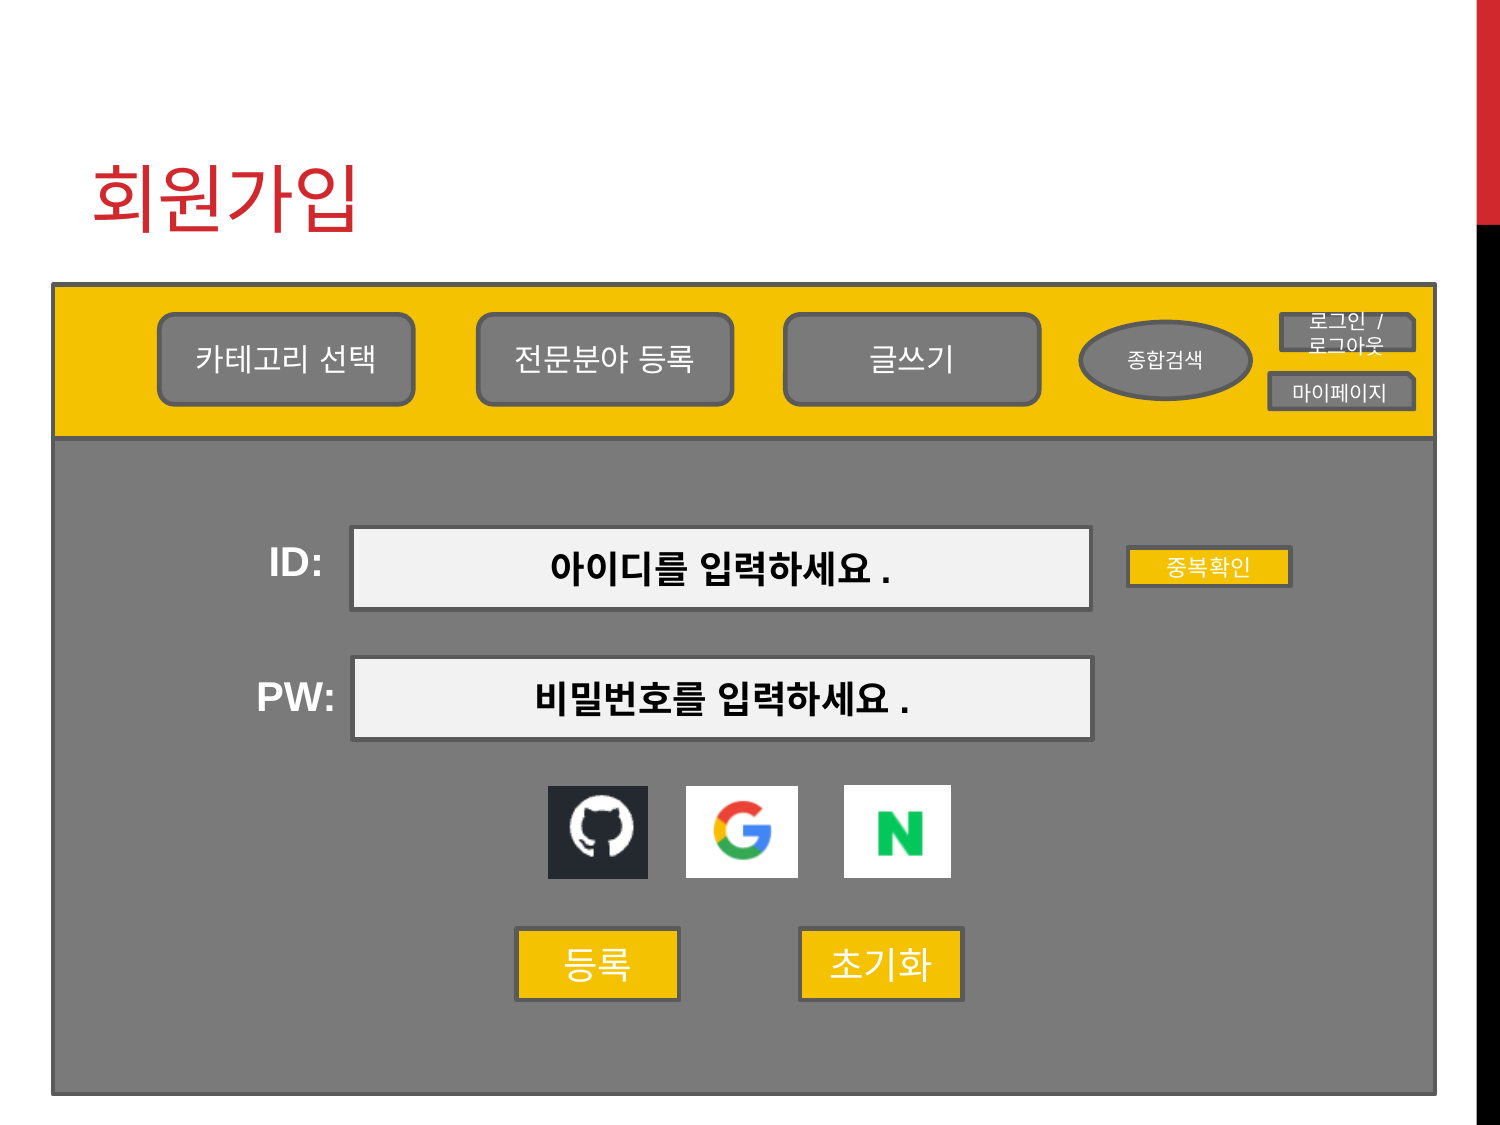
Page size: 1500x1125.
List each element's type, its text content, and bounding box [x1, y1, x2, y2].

title 회원가입 [75, 25, 1025, 250]
text_box 초기화 [798, 926, 965, 1002]
text_box 비밀번호를 입력하세요. [350, 655, 1095, 742]
text_box 글쓰기 [782, 312, 1042, 407]
text_box 등록 [514, 926, 681, 1002]
text_box 종합검색 [1078, 319, 1253, 402]
text_box 카테고리 선택 [156, 312, 416, 407]
picture [843, 784, 952, 878]
text_box ID: [253, 527, 358, 592]
text_box 전문분야 등록 [475, 312, 735, 407]
text_box PW: [241, 662, 370, 727]
text_box 로그인 / 로그아웃 [1279, 312, 1417, 353]
text_box [51, 441, 1437, 1096]
text_box 마이페이지 [1267, 371, 1417, 412]
picture [685, 786, 798, 878]
picture [548, 786, 648, 880]
text_box 중복확인 [1126, 545, 1293, 588]
text_box [51, 282, 1437, 441]
text_box 아이디를 입력하세요. [349, 525, 1093, 612]
